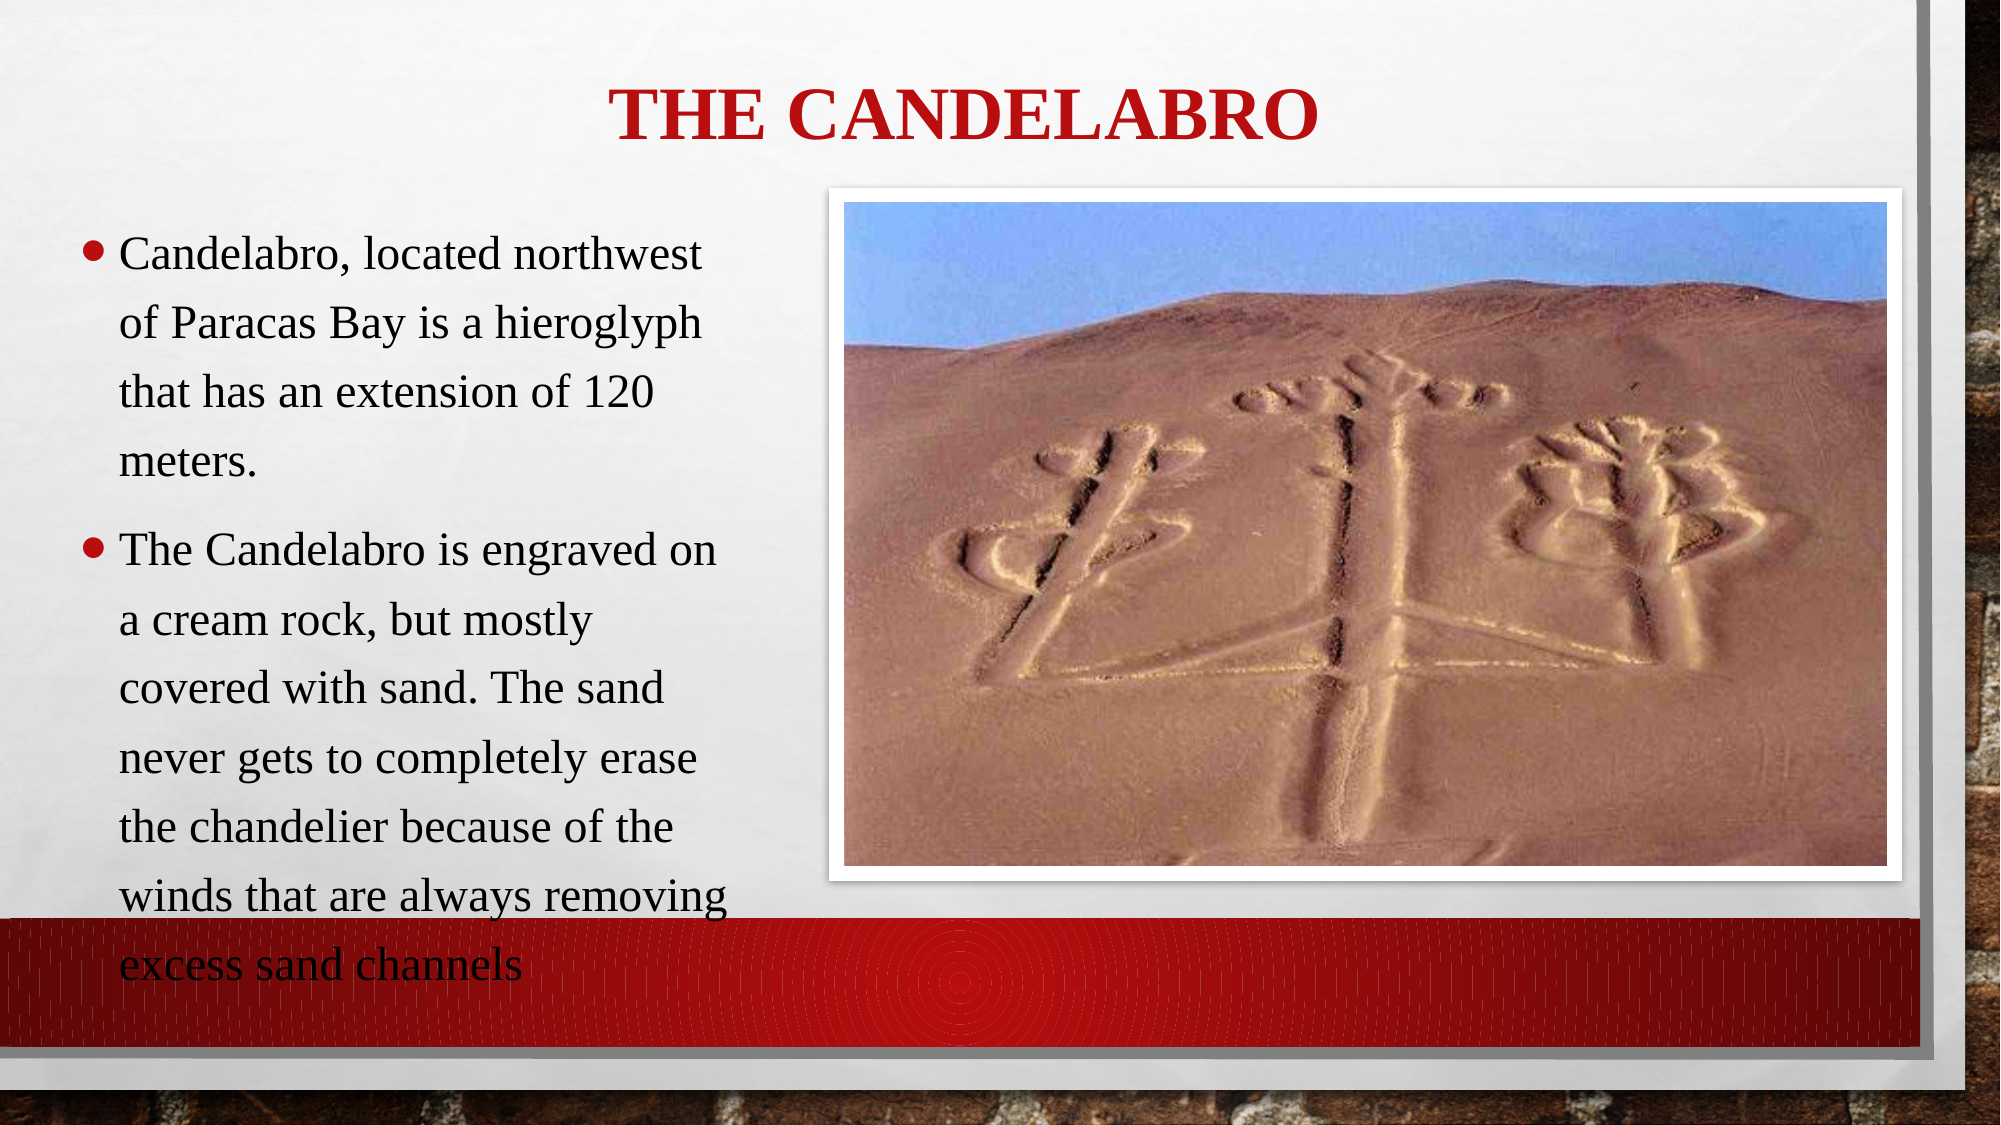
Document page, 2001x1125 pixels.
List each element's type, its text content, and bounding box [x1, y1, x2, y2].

list Candelabro, located northwest of Paracas Bay is a hieroglyph that has an extension of 120 meters. The Candelabro is engraved on a cream rock, but mostly covered with sand. The sand never gets to completely erase the chandelier because of the winds that are always removing excess sand channels [64, 202, 747, 1006]
title The Candelabro [112, 65, 1818, 255]
picture [0, 0, 2000, 1125]
picture [843, 202, 1888, 867]
